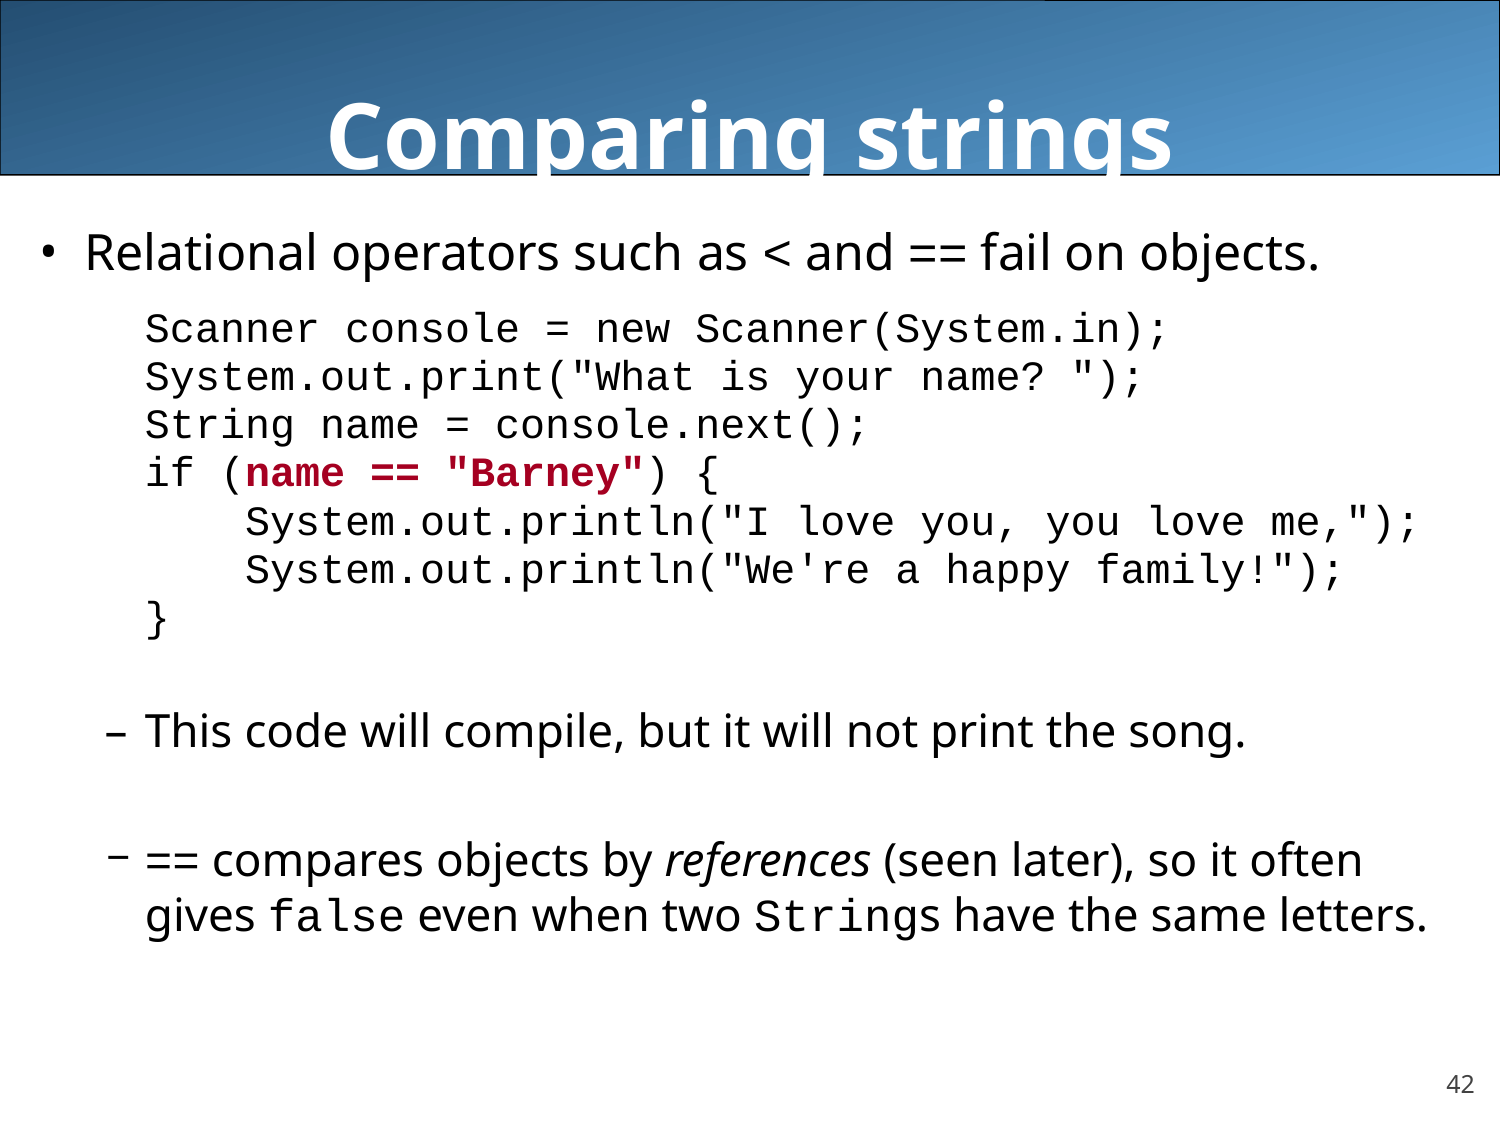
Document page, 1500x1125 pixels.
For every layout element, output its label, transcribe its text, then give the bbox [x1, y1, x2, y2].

title Comparing strings [75, 0, 1425, 188]
list Relational operators such as < and == fail on objects. Scanner console = new Scanner(System.in); System.out.print("What is your name? "); String name = console.next(); if (name == "Barney") { System.out.println("I love you, you love me,"); System.out.println("We're a happy family!"); } This code will compile, but it will not print the song. == compares objects by references (seen later), so it often gives false even when two Strings have the same letters. [24, 212, 1500, 1063]
